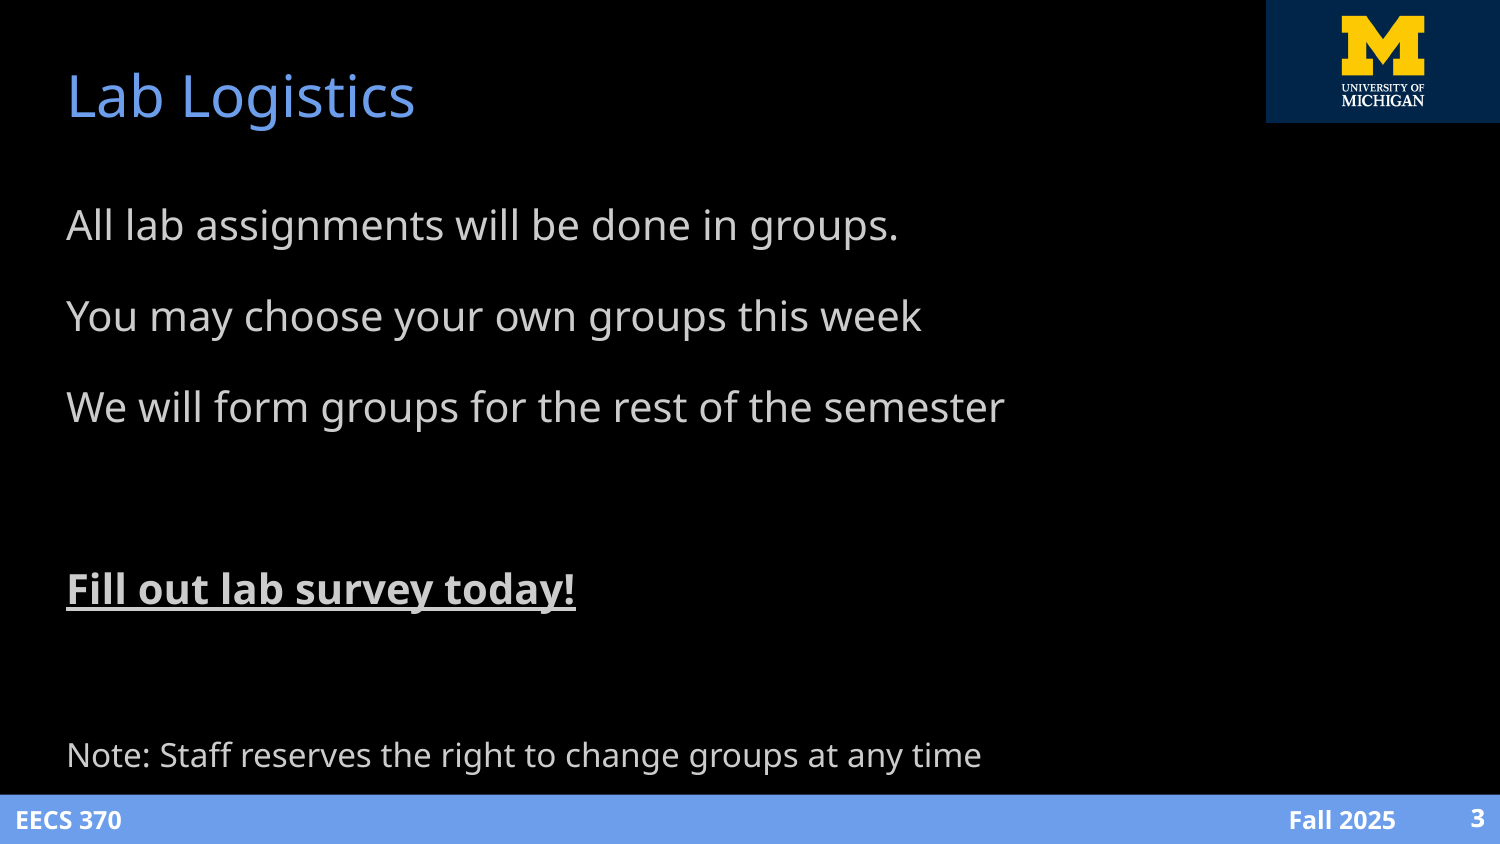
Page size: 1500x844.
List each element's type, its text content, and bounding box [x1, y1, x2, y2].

slide_number ‹#› [1411, 794, 1500, 844]
title Lab Logistics [51, 0, 1267, 176]
list All lab assignments will be done in groups. You may choose your own groups this week We will form groups for the rest of the semester Fill out lab survey today! Note: Staff reserves the right to change groups at any time [51, 176, 1460, 795]
picture [1267, 0, 1500, 123]
